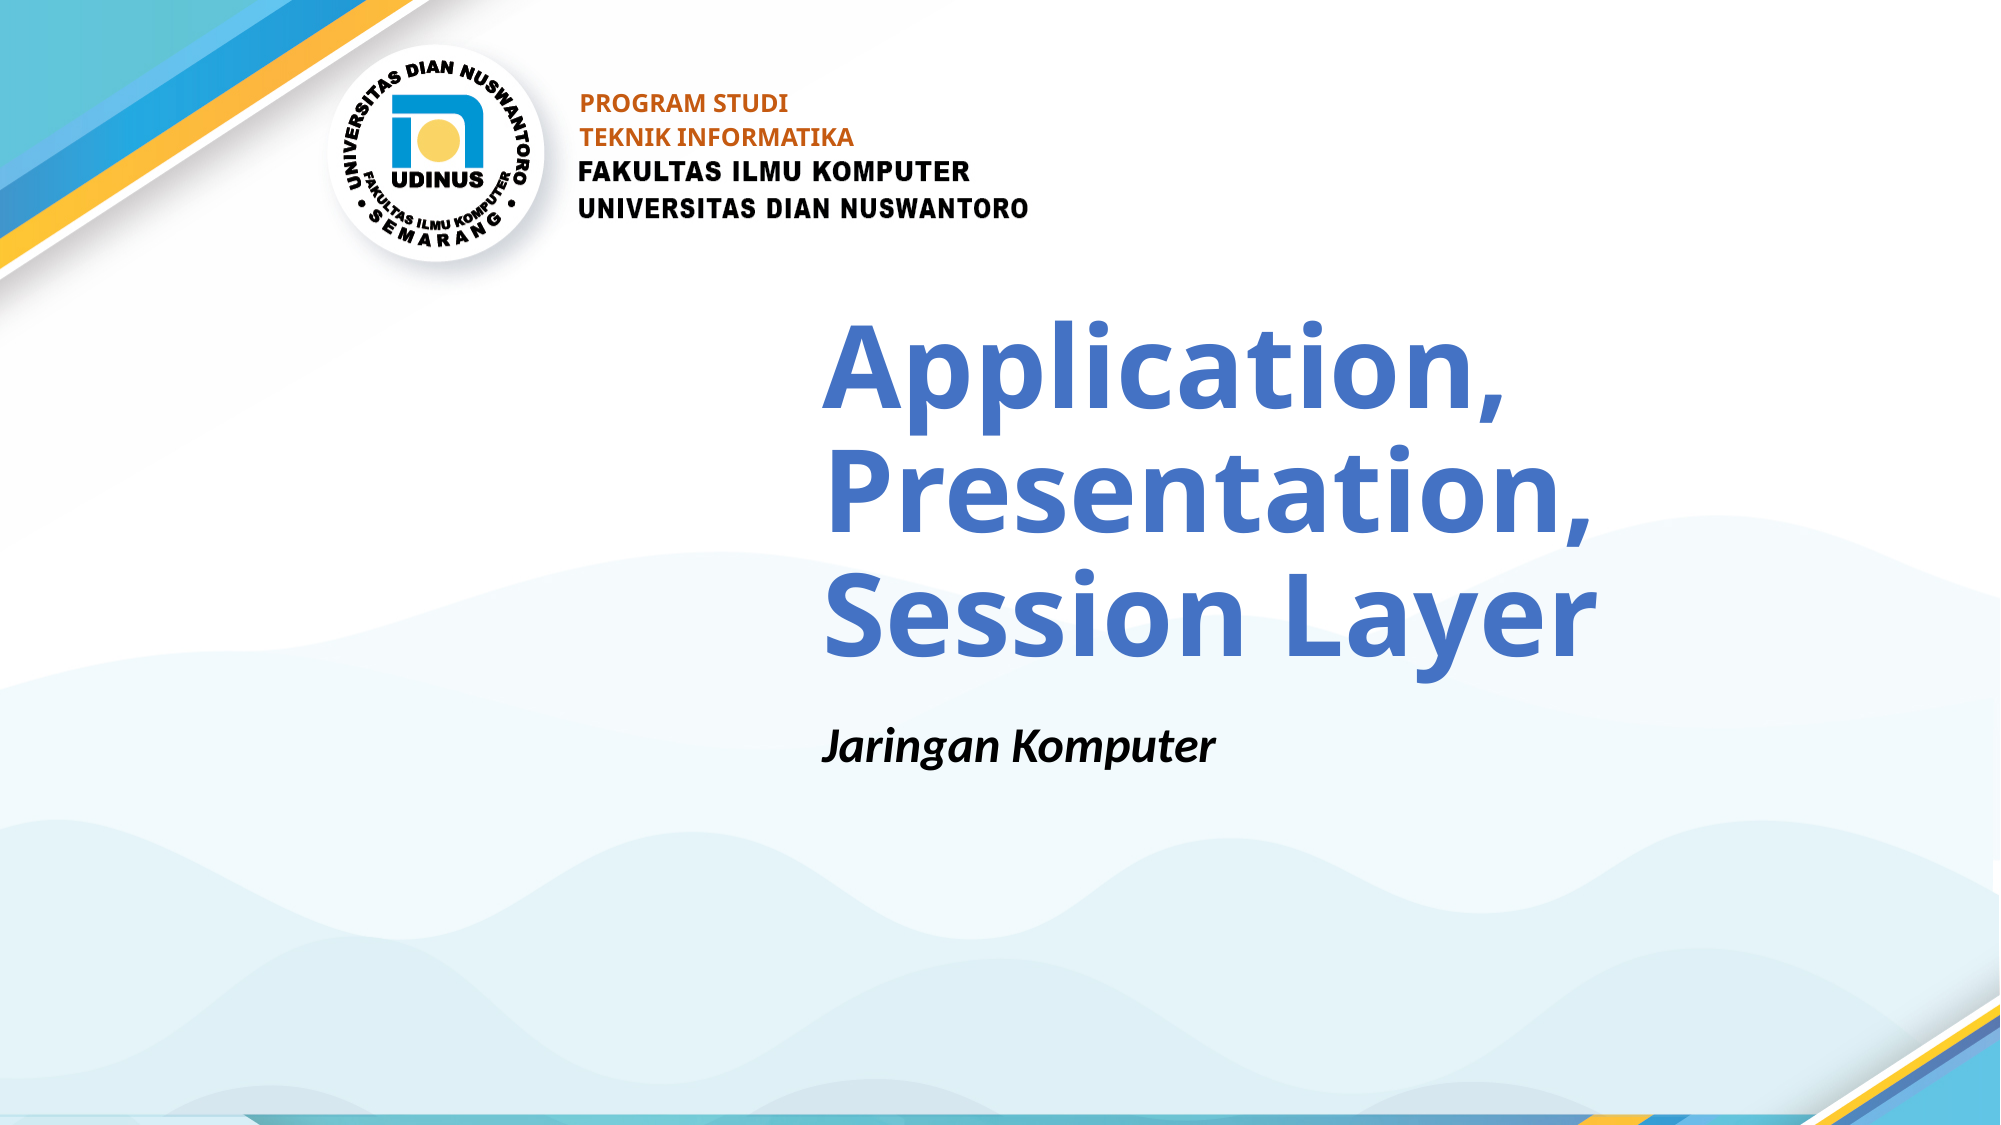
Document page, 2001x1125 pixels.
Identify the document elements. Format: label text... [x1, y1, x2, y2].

subtitle Jaringan Komputer [807, 711, 1592, 827]
picture [0, 0, 2000, 1125]
text_box [365, 34, 953, 130]
title Application, Presentation, Session Layer [807, 301, 1887, 690]
text_box PROGRAM STUDI TEKNIK INFORMATIKA [564, 70, 1199, 165]
